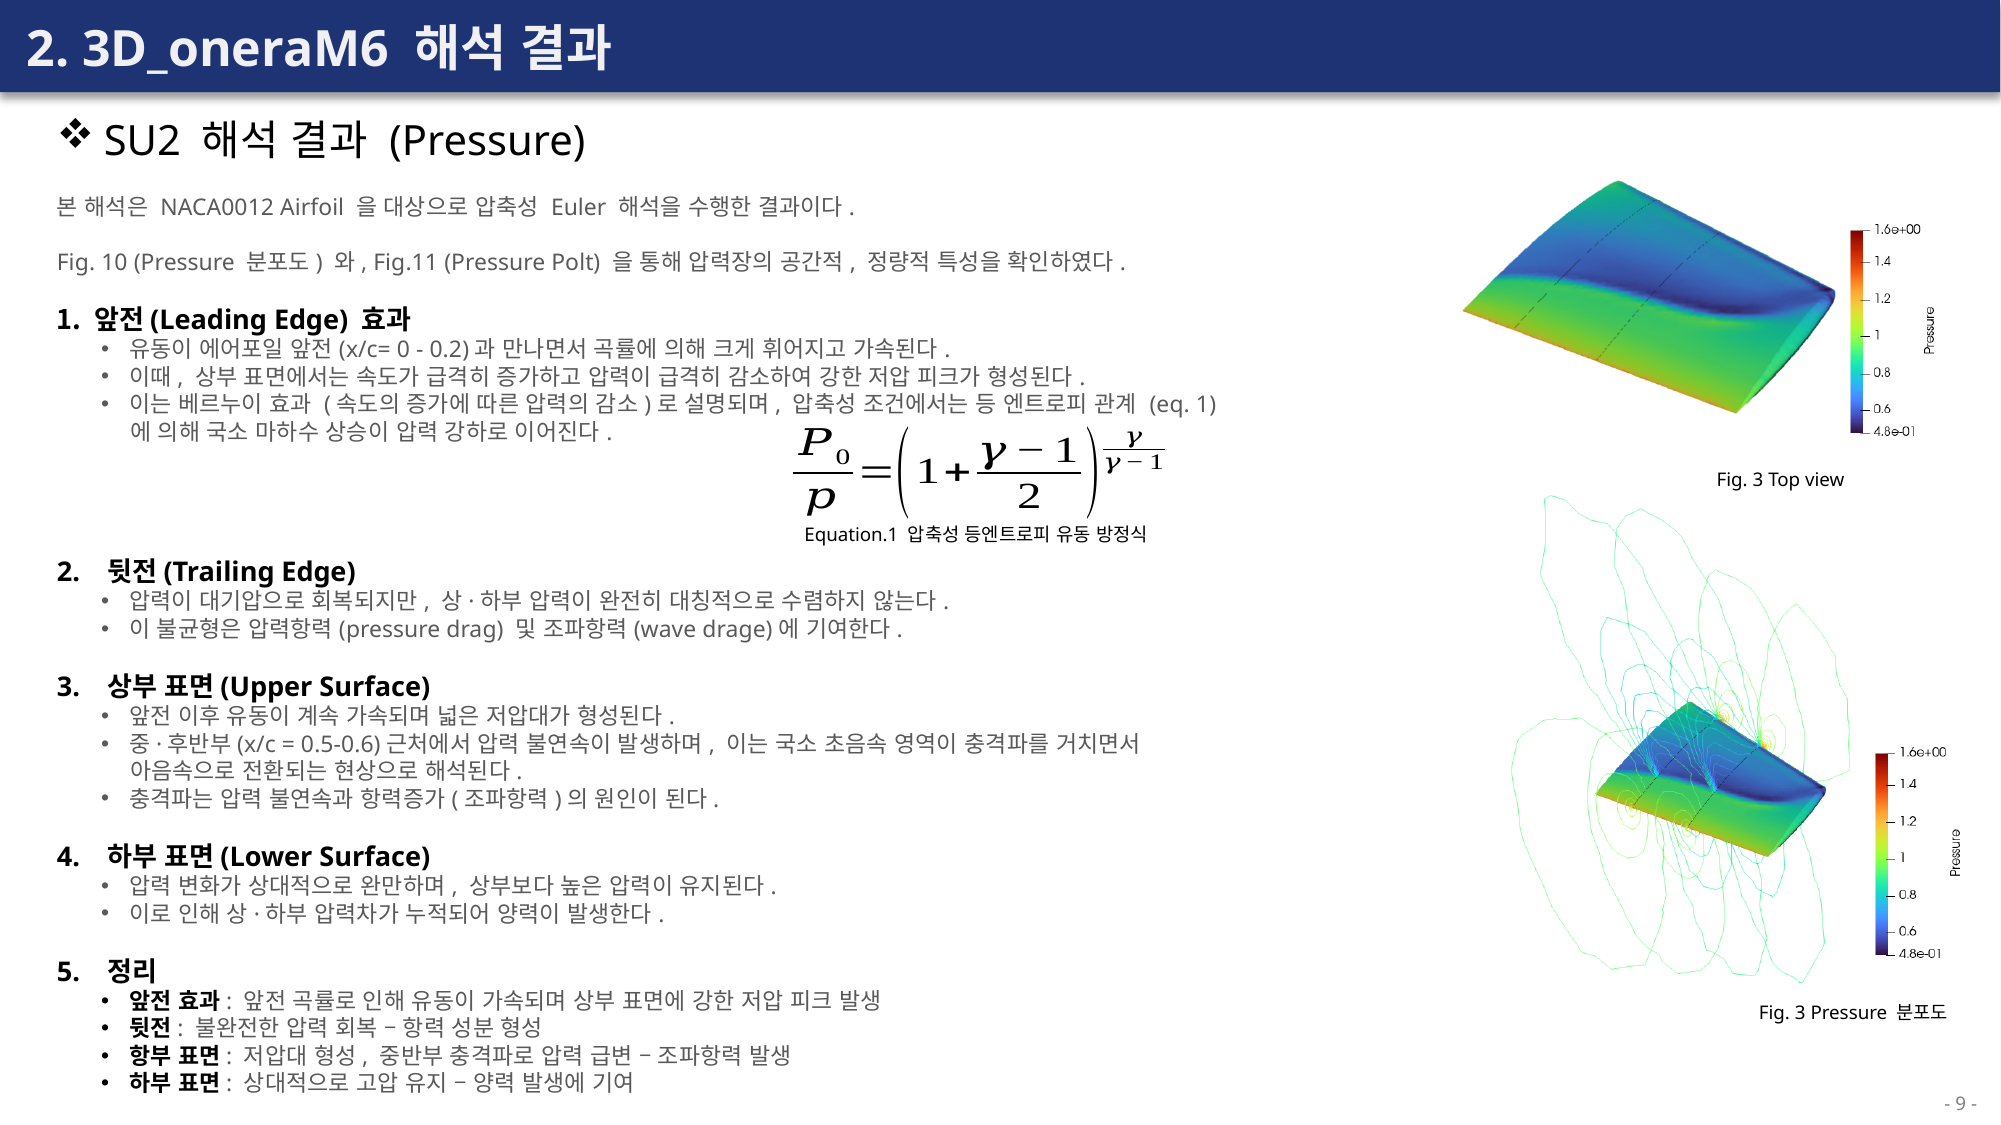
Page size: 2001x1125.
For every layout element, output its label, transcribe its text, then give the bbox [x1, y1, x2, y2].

text_box SU2 해석 결과 (Pressure) [42, 105, 1021, 171]
text_box 본 해석은 NACA0012 Airfoil 을 대상으로 압축성 Euler 해석을 수행한 결과이다. Fig. 10 (Pressure 분포도) 와, Fig.11 (Pressure Polt) 을 통해 압력장의 공간적, 정량적 특성을 확인하였다. 앞전(Leading Edge) 효과 유동이 에어포일 앞전(x/c= 0 - 0.2)과 만나면서 곡률에 의해 크게 휘어지고 가속된다. 이때, 상부 표면에서는 속도가 급격히 증가하고 압력이 급격히 감소하여 강한 저압 피크가 형성된다. 이는 베르누이 효과 (속도의 증가에 따른 압력의 감소)로 설명되며, 압축성 조건에서는 등 엔트로피 관계 (eq. 1) 에 의해 국소 마하수 상승이 압력 강하로 이어진다. 2. 뒷전(Trailing Edge) 압력이 대기압으로 회복되지만, 상·하부 압력이 완전히 대칭적으로 수렴하지 않는다. 이 불균형은 압력항력(pressure drag) 및 조파항력(wave drage)에 기여한다. 3. 상부 표면(Upper Surface) 앞전 이후 유동이 계속 가속되며 넓은 저압대가 형성된다. 중·후반부(x/c = 0.5-0.6)근처에서 압력 불연속이 발생하며, 이는 국소 초음속 영역이 충격파를 거치면서 아음속으로 전환되는 현상으로 해석된다. 충격파는 압력 불연속과 항력증가(조파항력)의 원인이 된다. 4. 하부 표면(Lower Surface) 압력 변화가 상대적으로 완만하며, 상부보다 높은 압력이 유지된다. 이로 인해 상·하부 압력차가 누적되어 양력이 발생한다. 5. 정리 앞전 효과: 앞전 곡률로 인해 유동이 가속되며 상부 표면에 강한 저압 피크 발생 뒷전: 불완전한 압력 회복 – 항력 성분 형성 항부 표면: 저압대 형성, 중반부 충격파로 압력 급변 – 조파항력 발생 하부 표면: 상대적으로 고압 유지 – 양력 발생에 기여 [42, 185, 1280, 1125]
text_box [789, 422, 1211, 554]
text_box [1406, 123, 1938, 500]
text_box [1440, 493, 1981, 1032]
title 2. 3D_oneraM6 해석 결과 [11, 0, 1745, 93]
